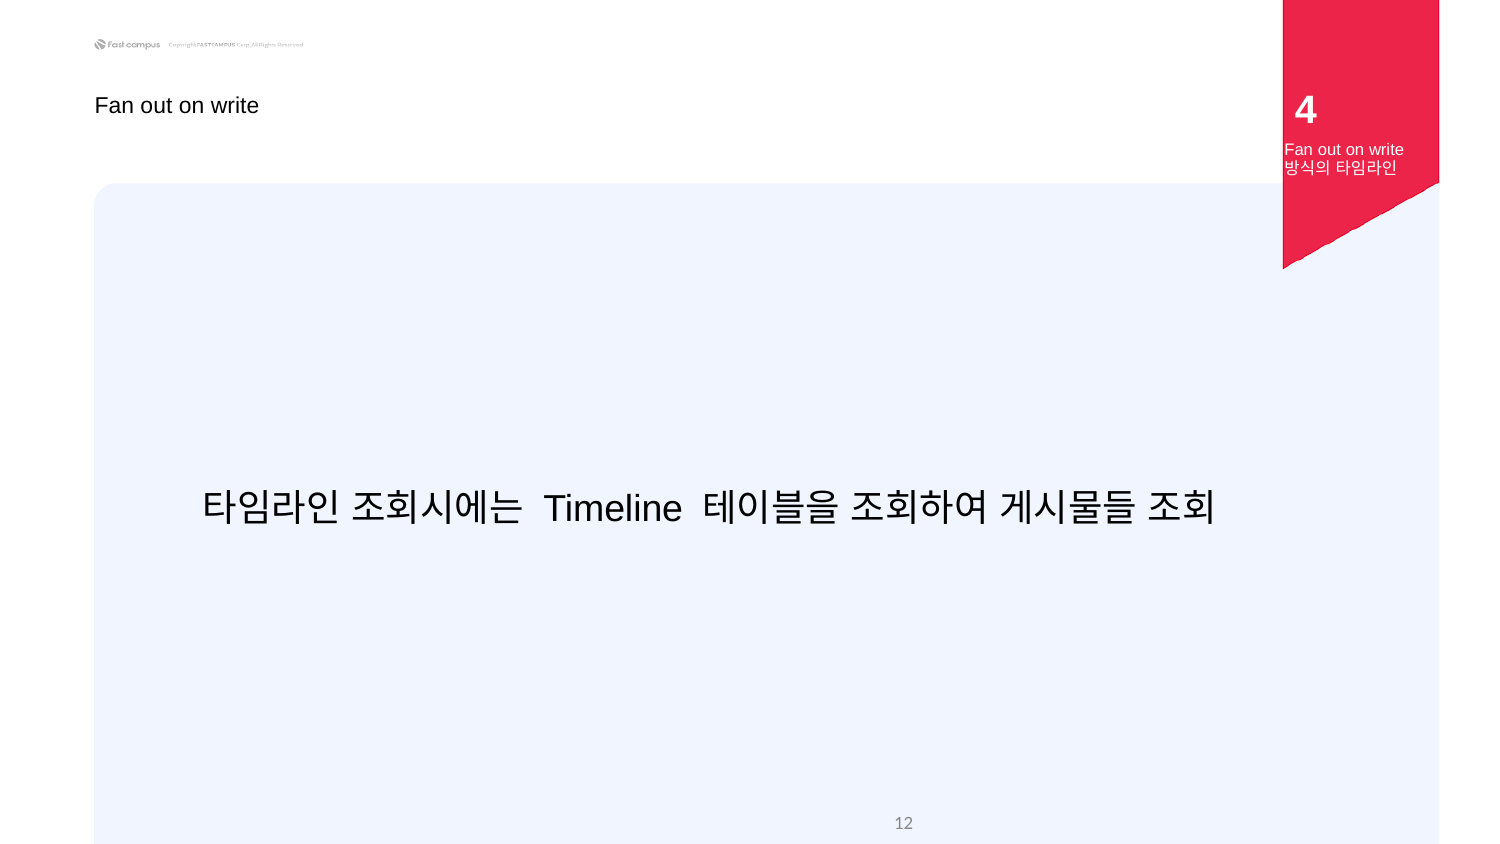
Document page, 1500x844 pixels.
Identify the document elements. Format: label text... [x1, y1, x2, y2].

text_box Fan out on write [93, 89, 368, 120]
text_box 4 [1281, 86, 1438, 135]
text_box Fan out on write 방식의 타임라인 [1281, 135, 1438, 184]
picture [0, 0, 1500, 844]
text_box 타임라인 조회시에는 Timeline 테이블을 조회하여 게시물들 조회 [187, 446, 1355, 544]
slide_number ‹#› [581, 799, 919, 844]
